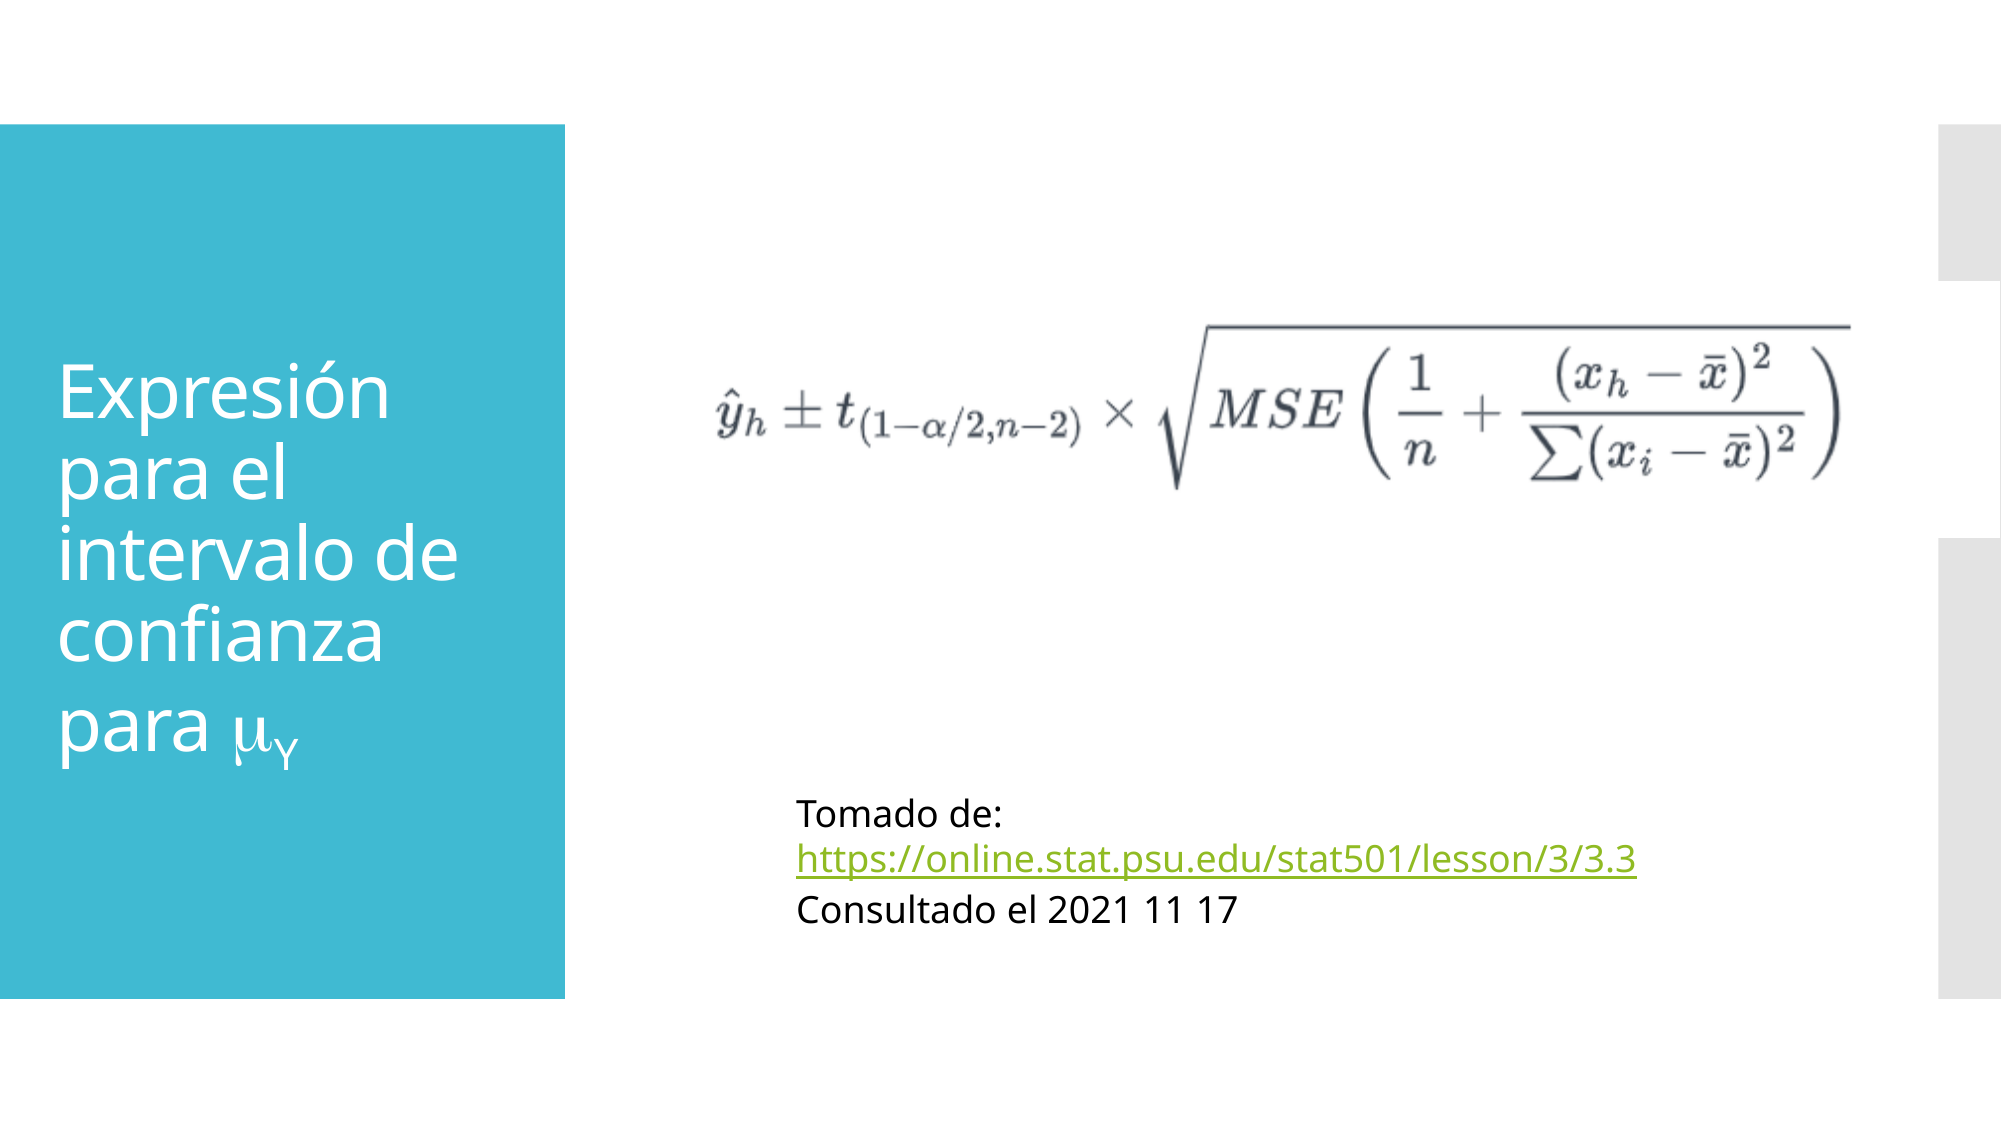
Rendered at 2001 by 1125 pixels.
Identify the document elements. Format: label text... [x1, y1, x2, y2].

title Expresión para el intervalo de confianza para Y [41, 184, 525, 940]
text_box Tomado de: https://online.stat.psu.edu/stat501/lesson/3/3.3 Consultado el 2021 11 17 [781, 783, 1692, 939]
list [596, 281, 2000, 538]
